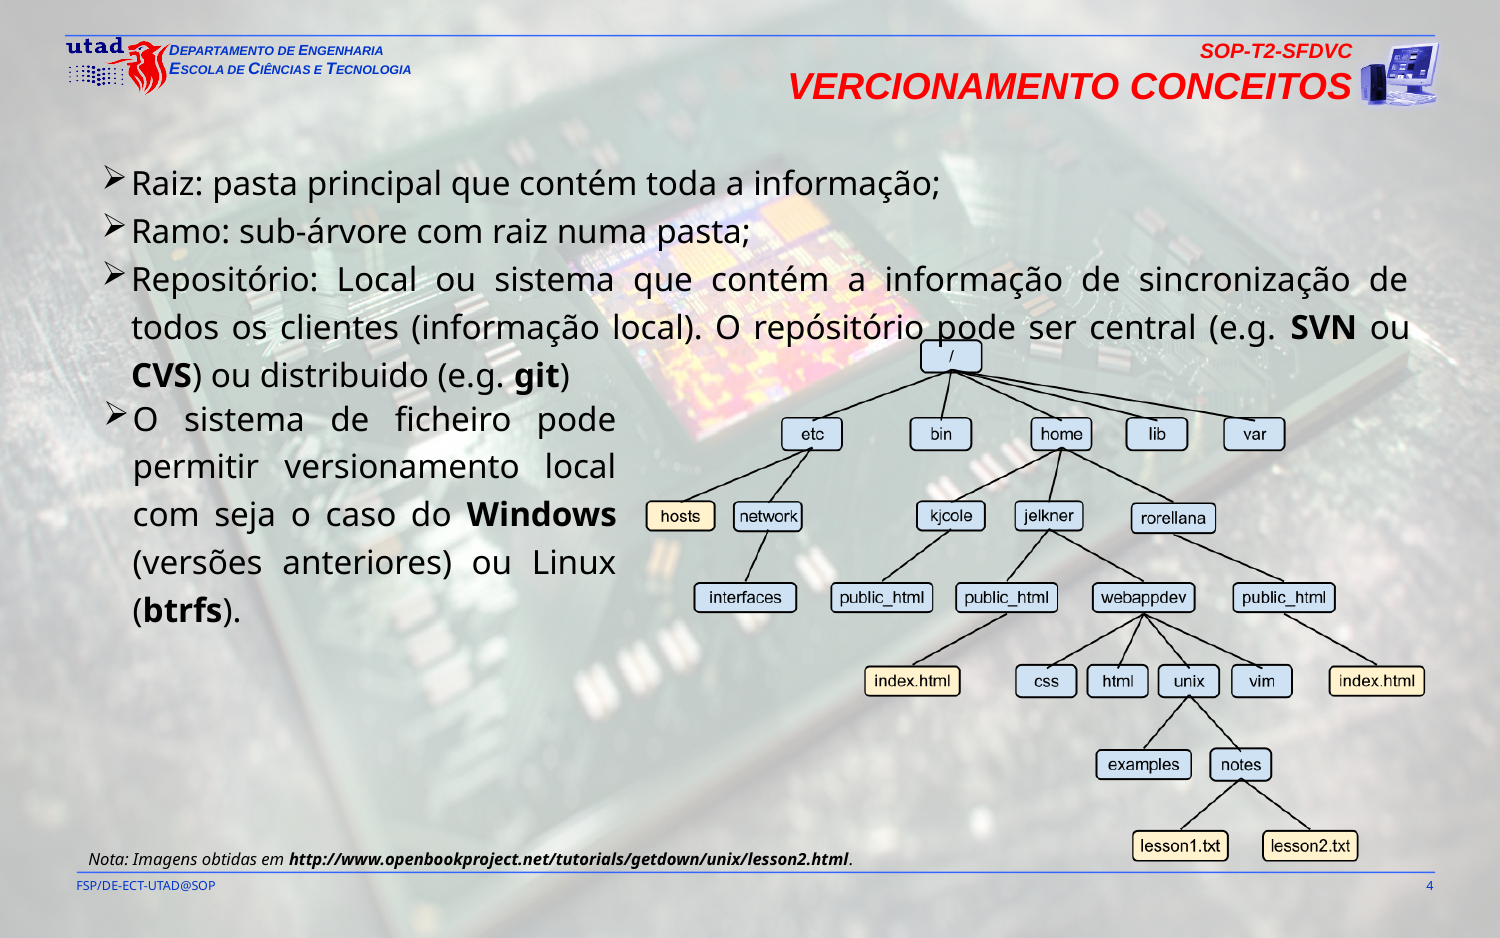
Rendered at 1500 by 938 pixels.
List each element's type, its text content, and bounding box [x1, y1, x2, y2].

text_box Nota: Imagens obtidas em http://www.openbookproject.net/tutorials/getdown/unix/lesson2.html. [76, 842, 602, 875]
picture [1352, 33, 1447, 115]
text_box Raiz: pasta principal que contém toda a informação; Ramo: sub-árvore com raiz numa pasta; Repositório: Local ou sistema que contém a informação de sincronização de todos os clientes (informação local). O repósitório pode ser central (e.g. SVN ou CVS) ou distribuido (e.g. git) [88, 147, 1424, 382]
title SOP-T2-SFDVC Vercionamento conceitos [493, 31, 1365, 103]
text_box O sistema de ficheiro pode permitir versionamento local com seja o caso do Windows (versões anteriores) ou Linux (btrfs). [88, 382, 602, 637]
picture [64, 35, 172, 97]
picture [607, 310, 1465, 938]
